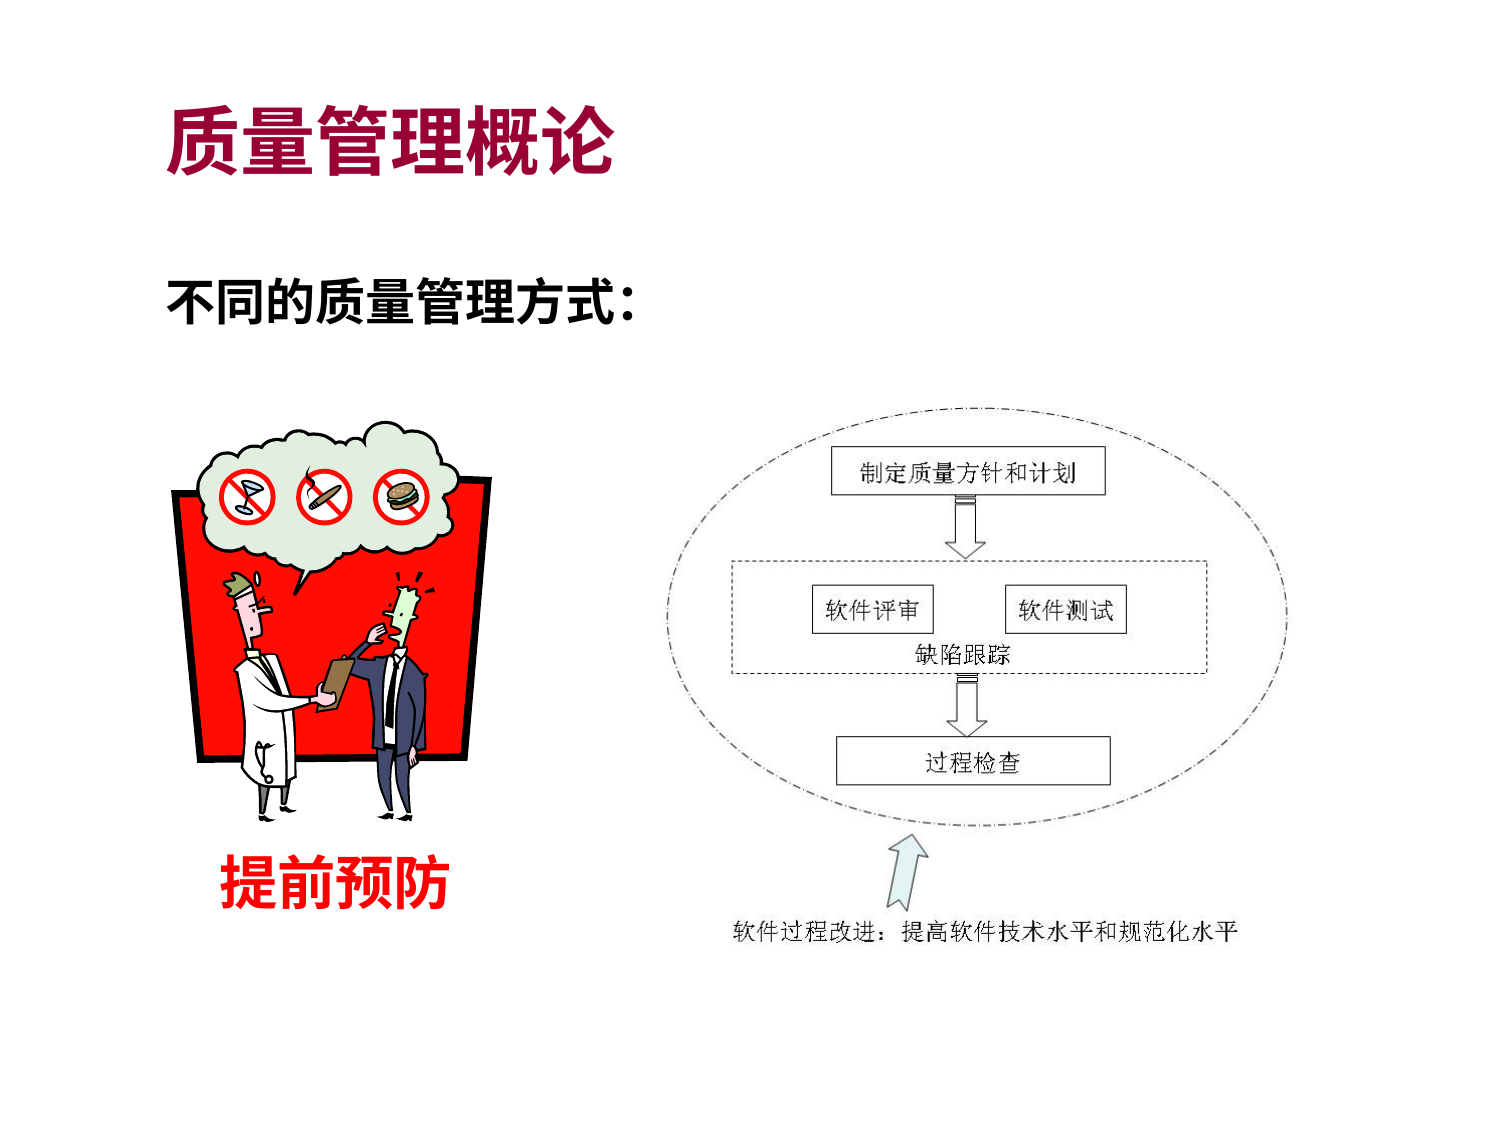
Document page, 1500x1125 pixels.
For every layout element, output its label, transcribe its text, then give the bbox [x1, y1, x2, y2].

picture [631, 397, 1326, 969]
text_box 提前预防 [218, 846, 452, 917]
text_box 质量管理概论 [149, 45, 1425, 234]
text_box 不同的质量管理方式： [150, 262, 775, 1006]
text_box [171, 420, 492, 823]
